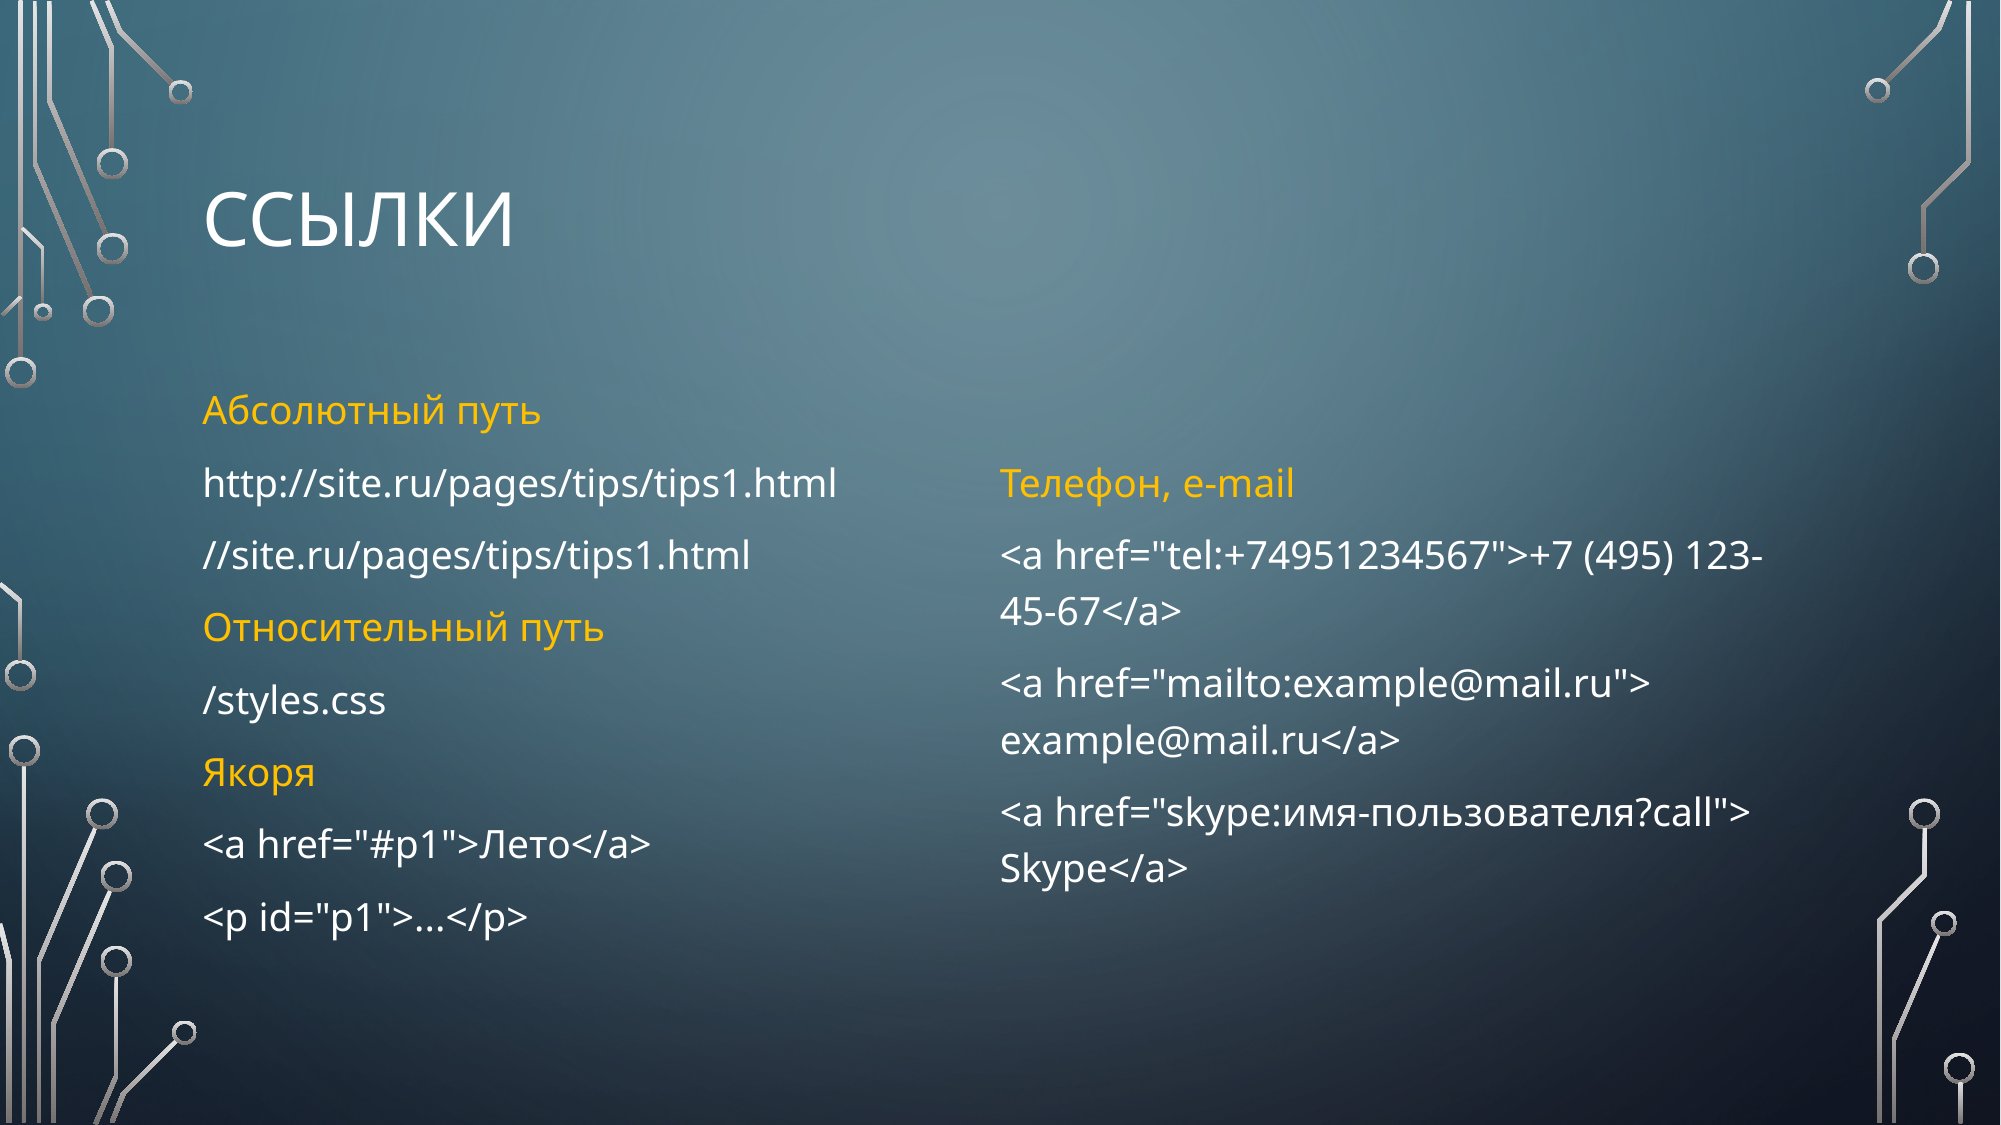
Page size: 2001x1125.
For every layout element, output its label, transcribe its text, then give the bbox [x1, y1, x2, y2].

list Абсолютный путь http://site.ru/pages/tips/tips1.html //site.ru/pages/tips/tips1.html Относительный путь /styles.css Якоря <a href="#p1">Лето</a> <p id="p1">...</p> Телефон, e-mail <a href="tel:+74951234567">+7 (495) 123-45-67</a> <a href="mailto:example@mail.ru"> example@mail.ru</a> <a href="skype:имя-пользователя?call"> Skype</a> [187, 369, 1813, 950]
title ссылки [187, 101, 1813, 344]
